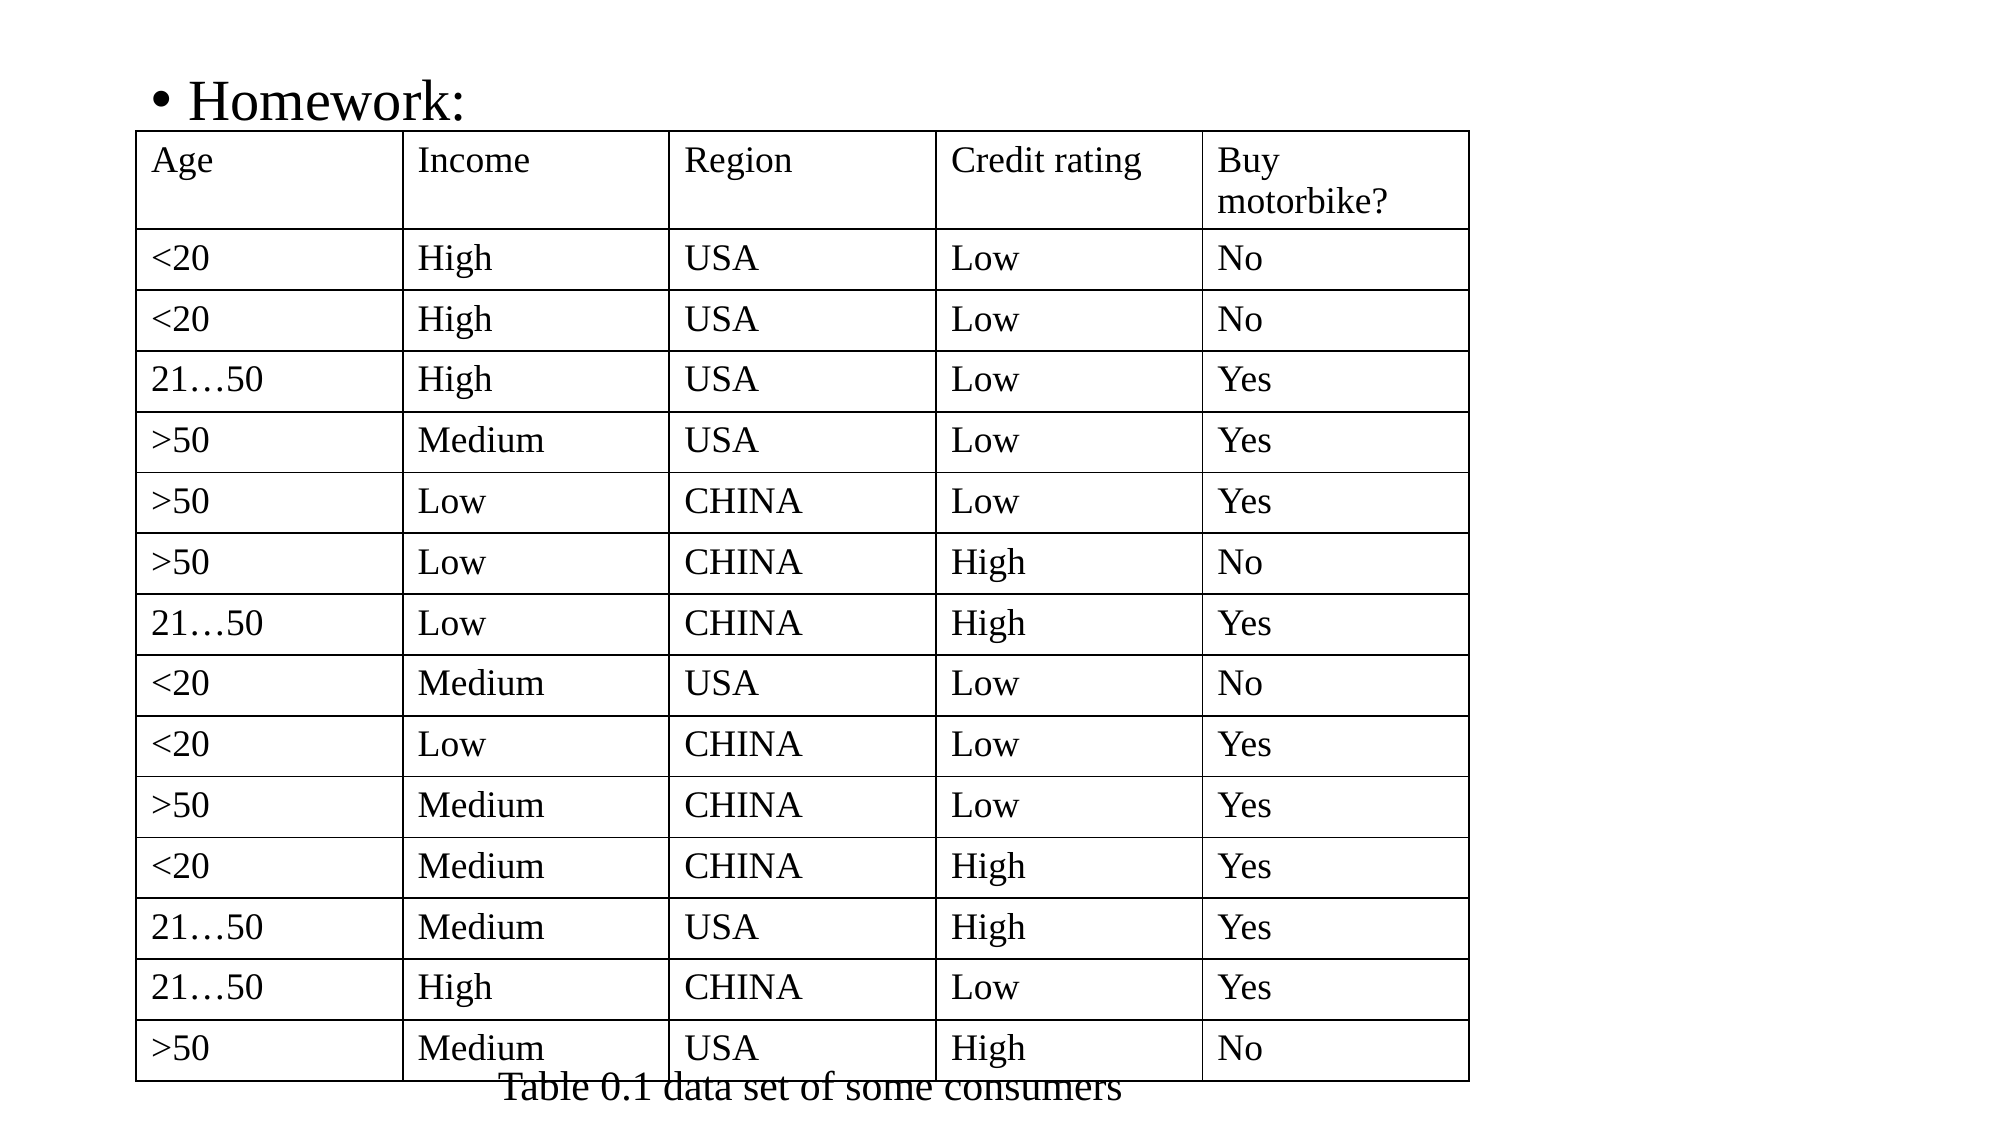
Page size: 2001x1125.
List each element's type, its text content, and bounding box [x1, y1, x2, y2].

table_cell CHINA [670, 534, 935, 593]
table_cell <20 [137, 291, 402, 350]
table_cell >50 [137, 1021, 402, 1080]
table_header Credit rating [937, 132, 1202, 228]
table_header Income [404, 132, 668, 228]
table_cell No [1203, 1021, 1468, 1080]
table_cell CHINA [670, 777, 935, 837]
table_cell Low [937, 473, 1202, 532]
table_cell CHINA [670, 595, 935, 654]
table_cell Yes [1203, 473, 1468, 532]
table_cell Medium [404, 838, 668, 897]
table_cell 21…50 [137, 899, 402, 958]
table_cell USA [670, 291, 935, 350]
table_cell Low [404, 473, 668, 532]
table_cell Low [404, 717, 668, 776]
table_cell Low [404, 595, 668, 654]
table_cell Low [937, 717, 1202, 776]
table_cell High [404, 960, 668, 1019]
table_cell Low [937, 291, 1202, 350]
table_header Region [670, 132, 935, 228]
table_cell No [1203, 656, 1468, 715]
table_cell USA [670, 1021, 935, 1051]
table_cell CHINA [670, 960, 935, 1019]
table_cell No [1203, 230, 1468, 289]
table_cell Low [937, 413, 1202, 472]
table_cell CHINA [670, 717, 935, 776]
table_cell No [1203, 291, 1468, 350]
table_cell USA [670, 656, 935, 715]
table_cell USA [670, 352, 935, 411]
table_header Buy motorbike? [1203, 132, 1468, 228]
table_cell >50 [137, 534, 402, 593]
table_cell Yes [1203, 413, 1468, 472]
table_cell Low [937, 960, 1202, 1019]
table_cell Yes [1203, 899, 1468, 958]
table_cell Medium [404, 899, 668, 958]
table_header Age [137, 132, 402, 228]
table_cell >50 [137, 473, 402, 532]
table_cell Yes [1203, 960, 1468, 1019]
table_cell Low [404, 534, 668, 593]
table_cell USA [670, 413, 935, 472]
table_cell High [937, 838, 1202, 897]
table_cell High [937, 595, 1202, 654]
table_cell >50 [137, 777, 402, 837]
table_cell 21…50 [137, 595, 402, 654]
table_cell USA [670, 230, 935, 289]
table_cell <20 [137, 717, 402, 776]
table_cell 21…50 [137, 352, 402, 411]
table_cell High [937, 534, 1202, 593]
table_cell High [404, 291, 668, 350]
table_cell 21…50 [137, 960, 402, 1019]
table_cell CHINA [670, 473, 935, 532]
table_cell Medium [404, 777, 668, 837]
list Homework: [136, 62, 1862, 777]
text_box Table 0.1 data set of some consumers [483, 1051, 1150, 1116]
table_cell Low [937, 352, 1202, 411]
table_cell High [404, 352, 668, 411]
table_cell No [1203, 534, 1468, 593]
table_cell High [404, 230, 668, 289]
table_cell <20 [137, 230, 402, 289]
table_cell Medium [404, 413, 668, 472]
table_cell Yes [1203, 352, 1468, 411]
table_cell <20 [137, 656, 402, 715]
table_cell Medium [404, 656, 668, 715]
table_cell Yes [1203, 838, 1468, 897]
table_cell <20 [137, 838, 402, 897]
table_cell Medium [404, 1021, 668, 1080]
table_cell Low [937, 777, 1202, 837]
table_cell >50 [137, 413, 402, 472]
table_cell High [937, 1021, 1202, 1080]
table_cell CHINA [670, 838, 935, 897]
table_cell High [937, 899, 1202, 958]
table_cell Yes [1203, 717, 1468, 776]
table_cell USA [670, 899, 935, 958]
table_cell Low [937, 656, 1202, 715]
table_cell Yes [1203, 777, 1468, 837]
table_cell Low [937, 230, 1202, 289]
table_cell Yes [1203, 595, 1468, 654]
